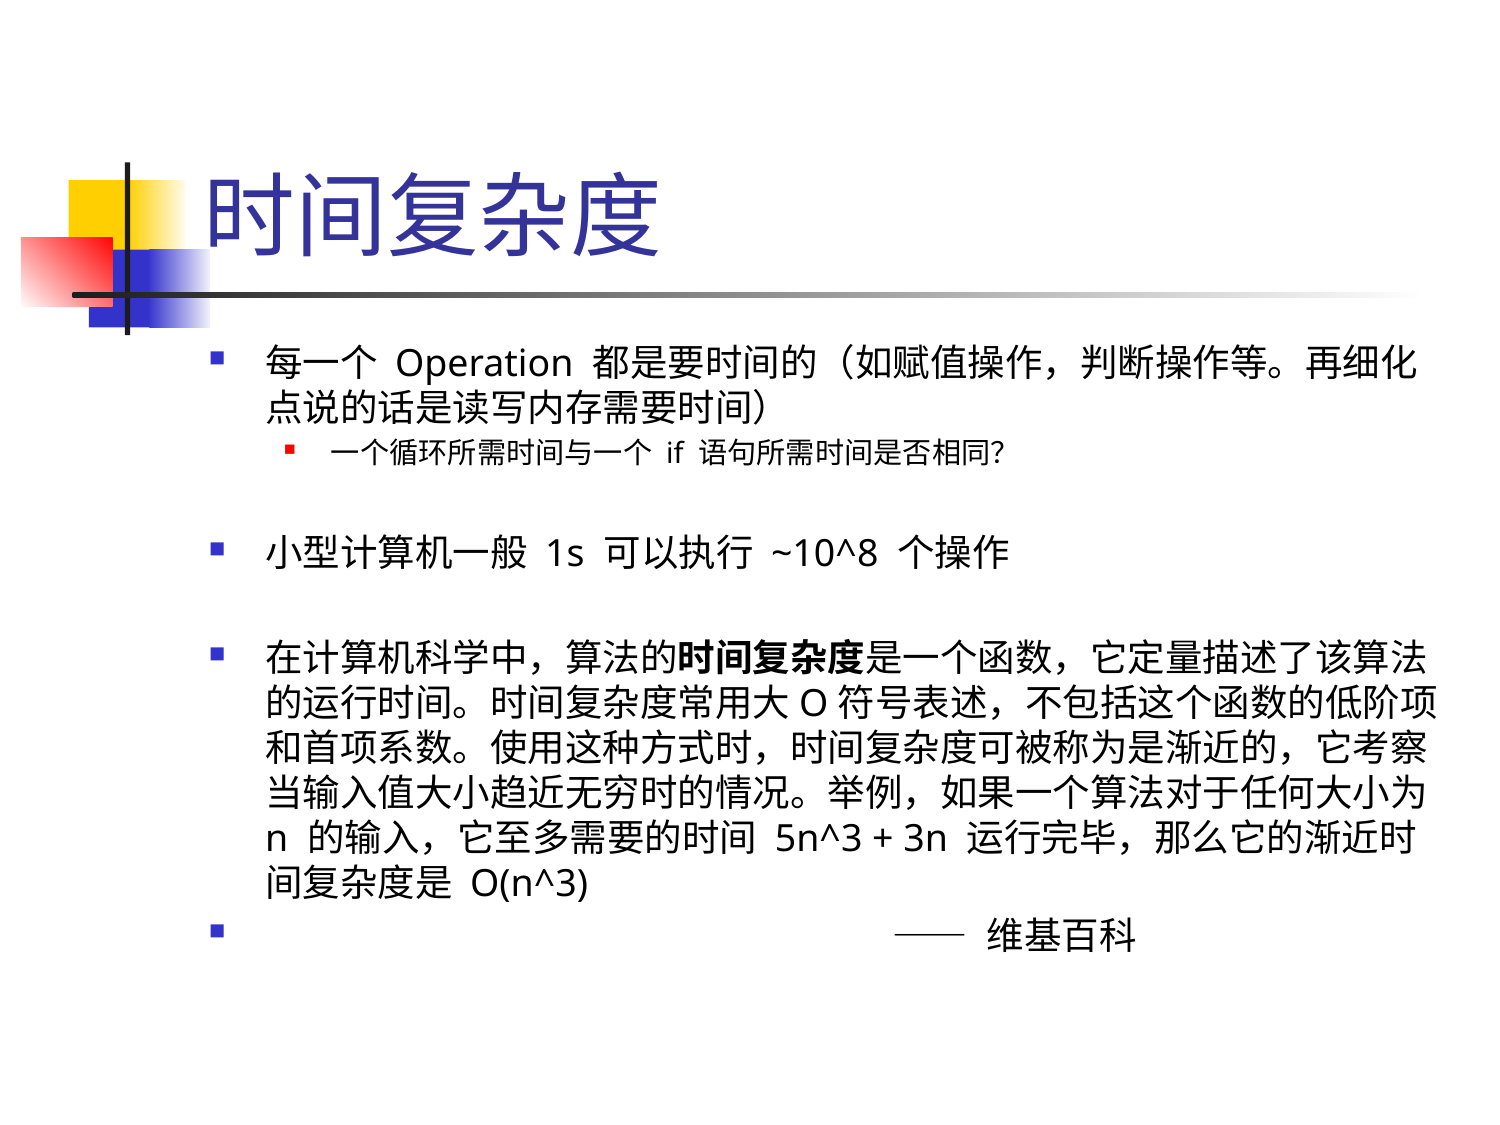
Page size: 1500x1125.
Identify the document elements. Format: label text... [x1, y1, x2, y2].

list 每一个 Operation 都是要时间的（如赋值操作，判断操作等。再细化点说的话是读写内存需要时间） 一个循环所需时间与一个 if 语句所需时间是否相同？ 小型计算机一般 1s 可以执行 ~10^8 个操作 在计算机科学中，算法的时间复杂度是一个函数，它定量描述了该算法的运行时间。时间复杂度常用大O符号表述，不包括这个函数的低阶项和首项系数。使用这种方式时，时间复杂度可被称为是渐近的，它考察当输入值大小趋近无穷时的情况。举例，如果一个算法对于任何大小为 n 的输入，它至多需要的时间 5n^3 + 3n 运行完毕，那么它的渐近时间复杂度是 O(n^3) —— 维基百科 [193, 330, 1470, 1007]
title 时间复杂度 [188, 34, 1468, 276]
